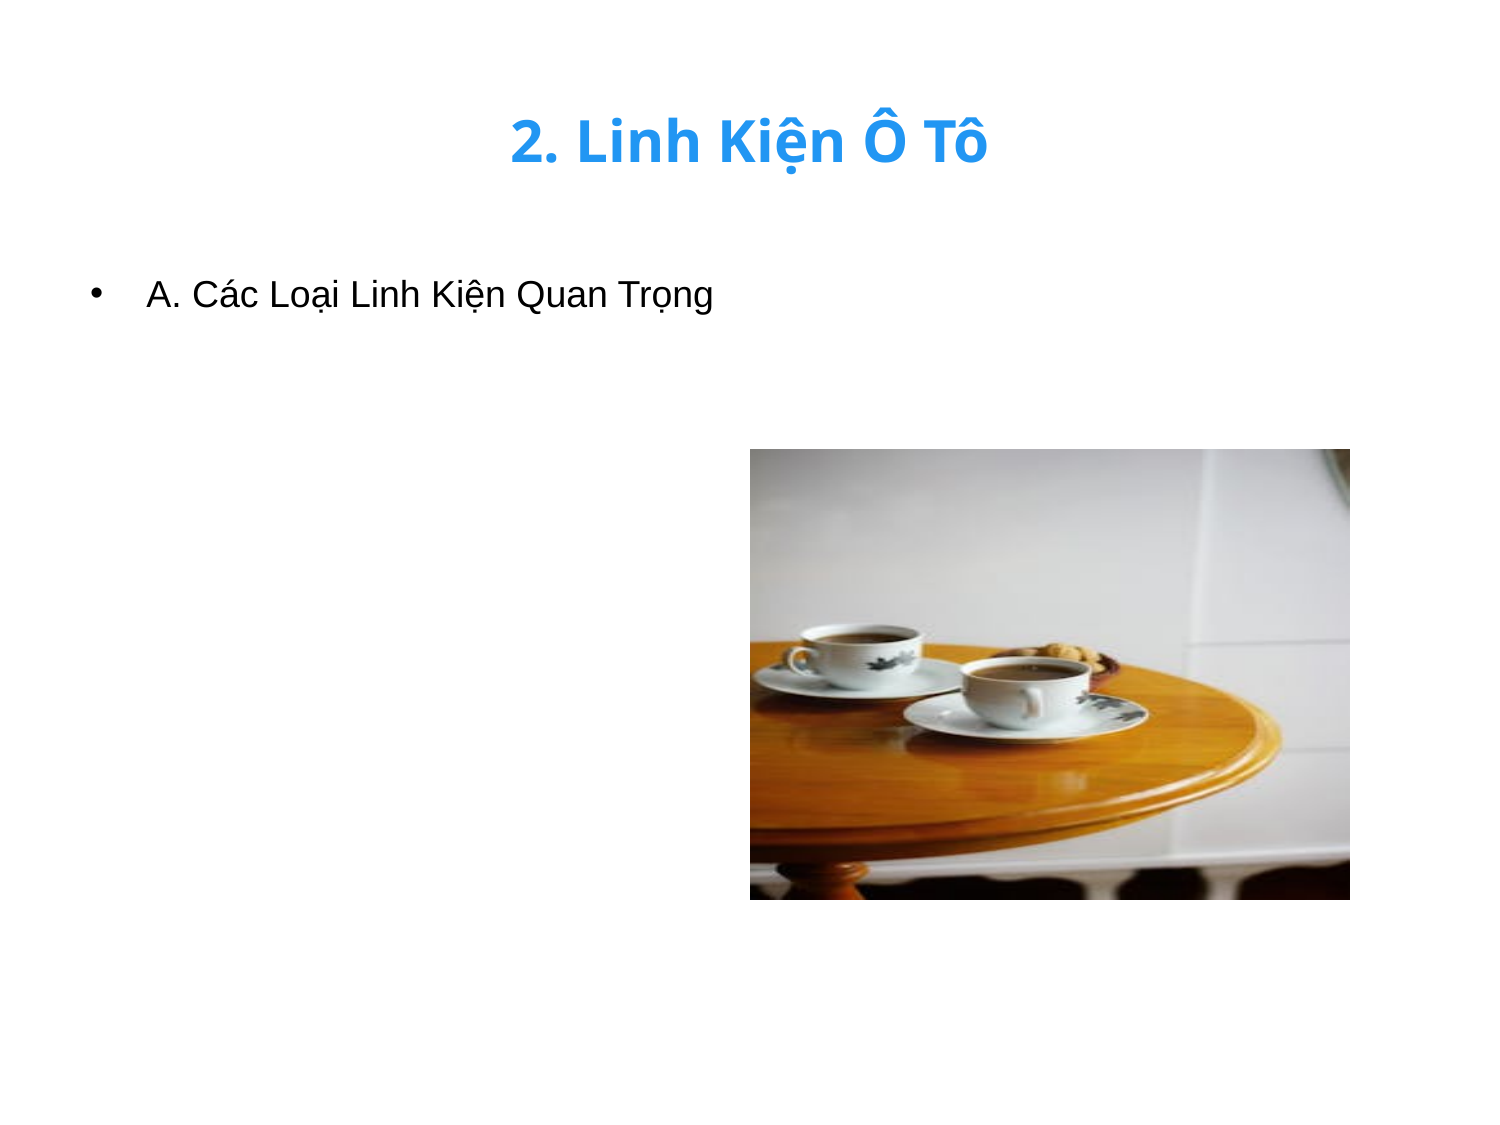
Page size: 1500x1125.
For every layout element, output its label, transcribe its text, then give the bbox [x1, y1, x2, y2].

list A. Các Loại Linh Kiện Quan Trọng [75, 262, 1425, 1005]
picture [749, 449, 1351, 901]
title 2. Linh Kiện Ô Tô [75, 45, 1425, 233]
